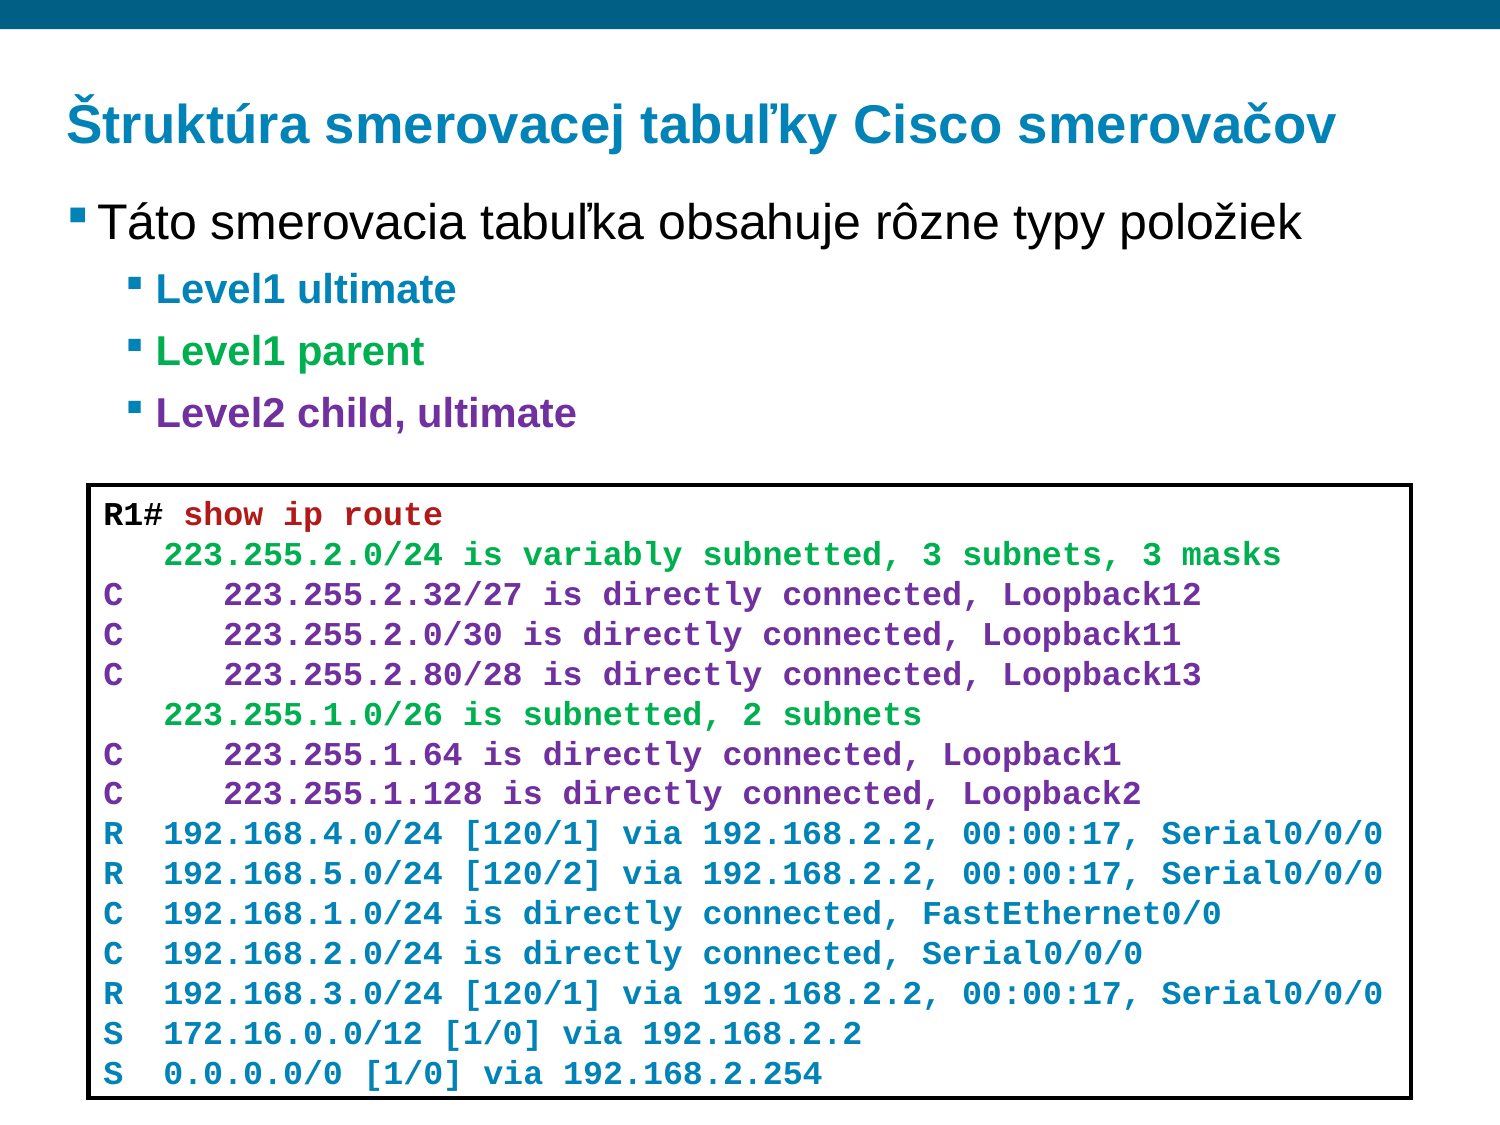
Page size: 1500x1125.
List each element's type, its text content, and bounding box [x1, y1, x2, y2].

title Štruktúra smerovacej tabuľky Cisco smerovačov [53, 50, 1447, 163]
text_box R1# show ip route 223.255.2.0/24 is variably subnetted, 3 subnets, 3 masks C 223.255.2.32/27 is directly connected, Loopback12 C 223.255.2.0/30 is directly connected, Loopback11 C 223.255.2.80/28 is directly connected, Loopback13 223.255.1.0/26 is subnetted, 2 subnets C 223.255.1.64 is directly connected, Loopback1 C 223.255.1.128 is directly connected, Loopback2 R 192.168.4.0/24 [120/1] via 192.168.2.2, 00:00:17, Serial0/0/0 R 192.168.5.0/24 [120/2] via 192.168.2.2, 00:00:17, Serial0/0/0 C 192.168.1.0/24 is directly connected, FastEthernet0/0 C 192.168.2.0/24 is directly connected, Serial0/0/0 R 192.168.3.0/24 [120/1] via 192.168.2.2, 00:00:17, Serial0/0/0 S 172.16.0.0/12 [1/0] via 192.168.2.2 S 0.0.0.0/0 [1/0] via 192.168.2.254 [88, 484, 1412, 1099]
list Táto smerovacia tabuľka obsahuje rôzne typy položiek Level1 ultimate Level1 parent Level2 child, ultimate [53, 187, 1447, 1075]
